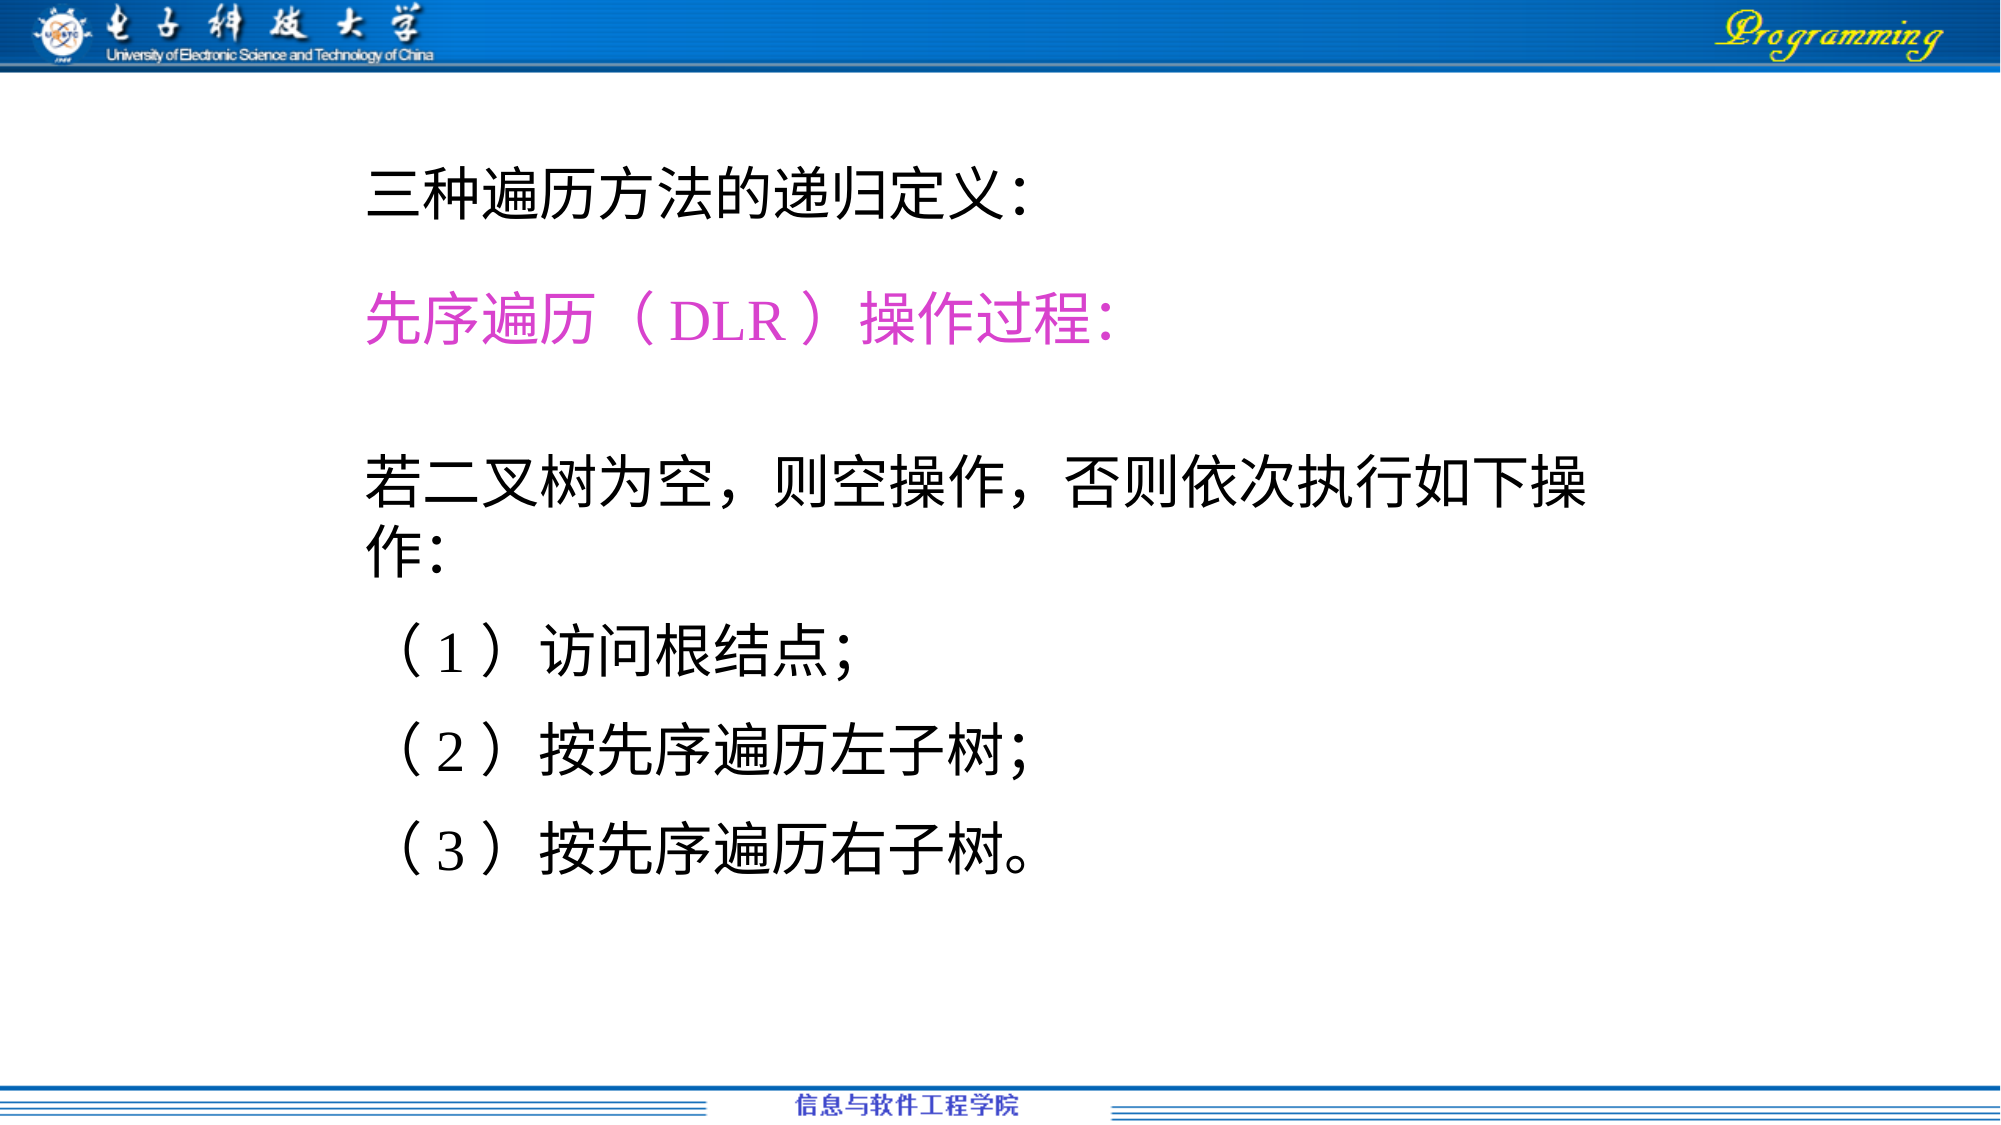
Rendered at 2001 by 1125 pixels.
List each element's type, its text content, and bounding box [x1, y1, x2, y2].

text_box 若二叉树为空，则空操作，否则依次执行如下操作： （1）访问根结点； （2）按先序遍历左子树； （3）按先序遍历右子树。 [349, 437, 1713, 890]
text_box 三种遍历方法的递归定义： [349, 149, 1700, 235]
picture [0, 0, 2001, 1125]
text_box 先序遍历（DLR）操作过程： [349, 275, 1688, 360]
